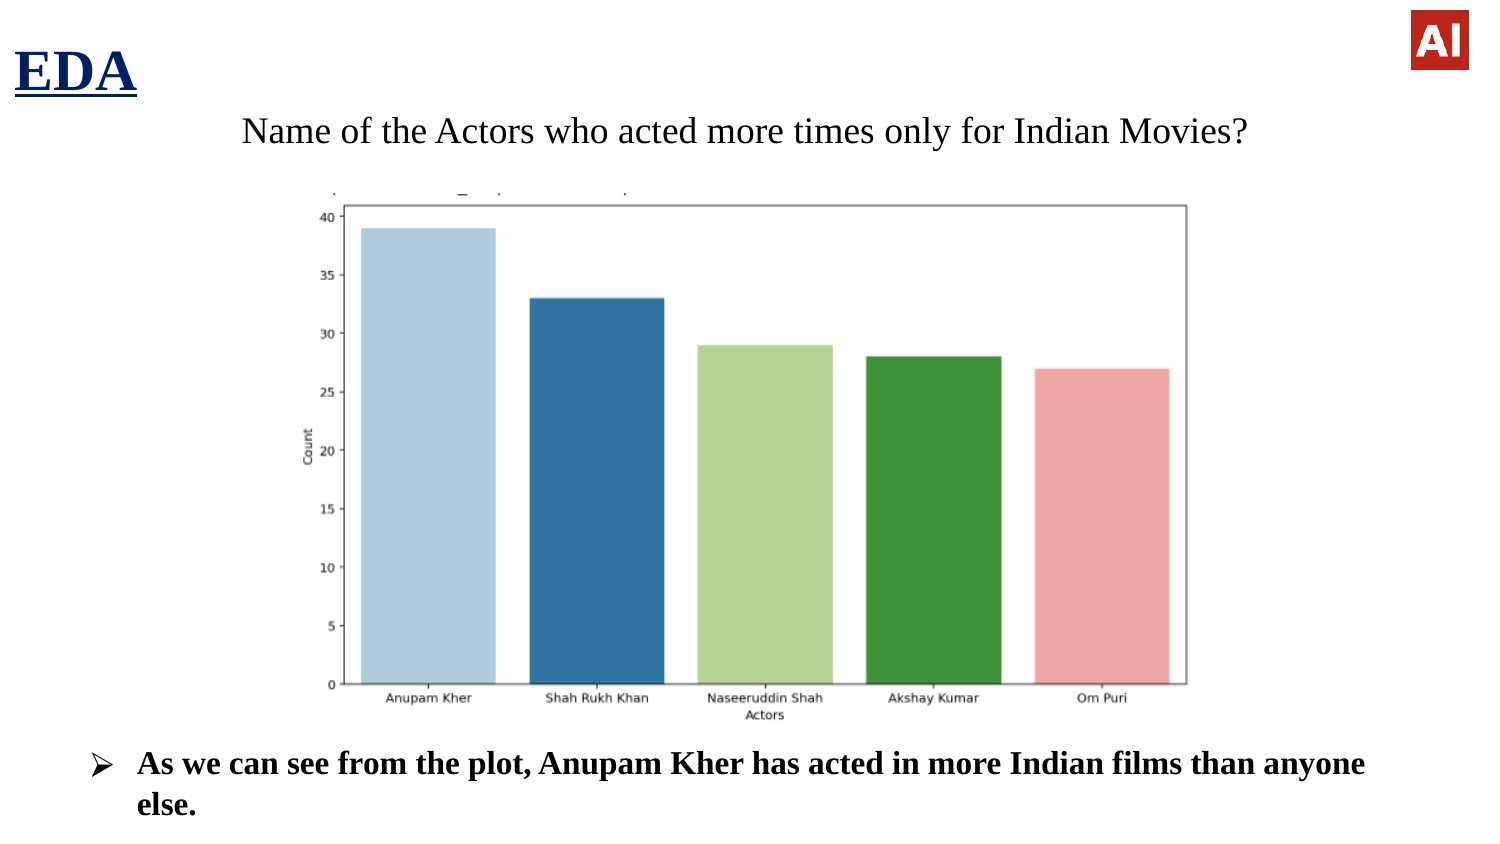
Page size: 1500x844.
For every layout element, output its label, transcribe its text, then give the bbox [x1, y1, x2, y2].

text_box Name of the Actors who acted more times only for Indian Movies? [239, 104, 1296, 152]
picture [282, 193, 1218, 727]
picture [1411, 10, 1469, 70]
text_box EDA [12, 0, 467, 102]
text_box As we can see from the plot, Anupam Kher has acted in more Indian films than anyone else. [74, 734, 1413, 830]
